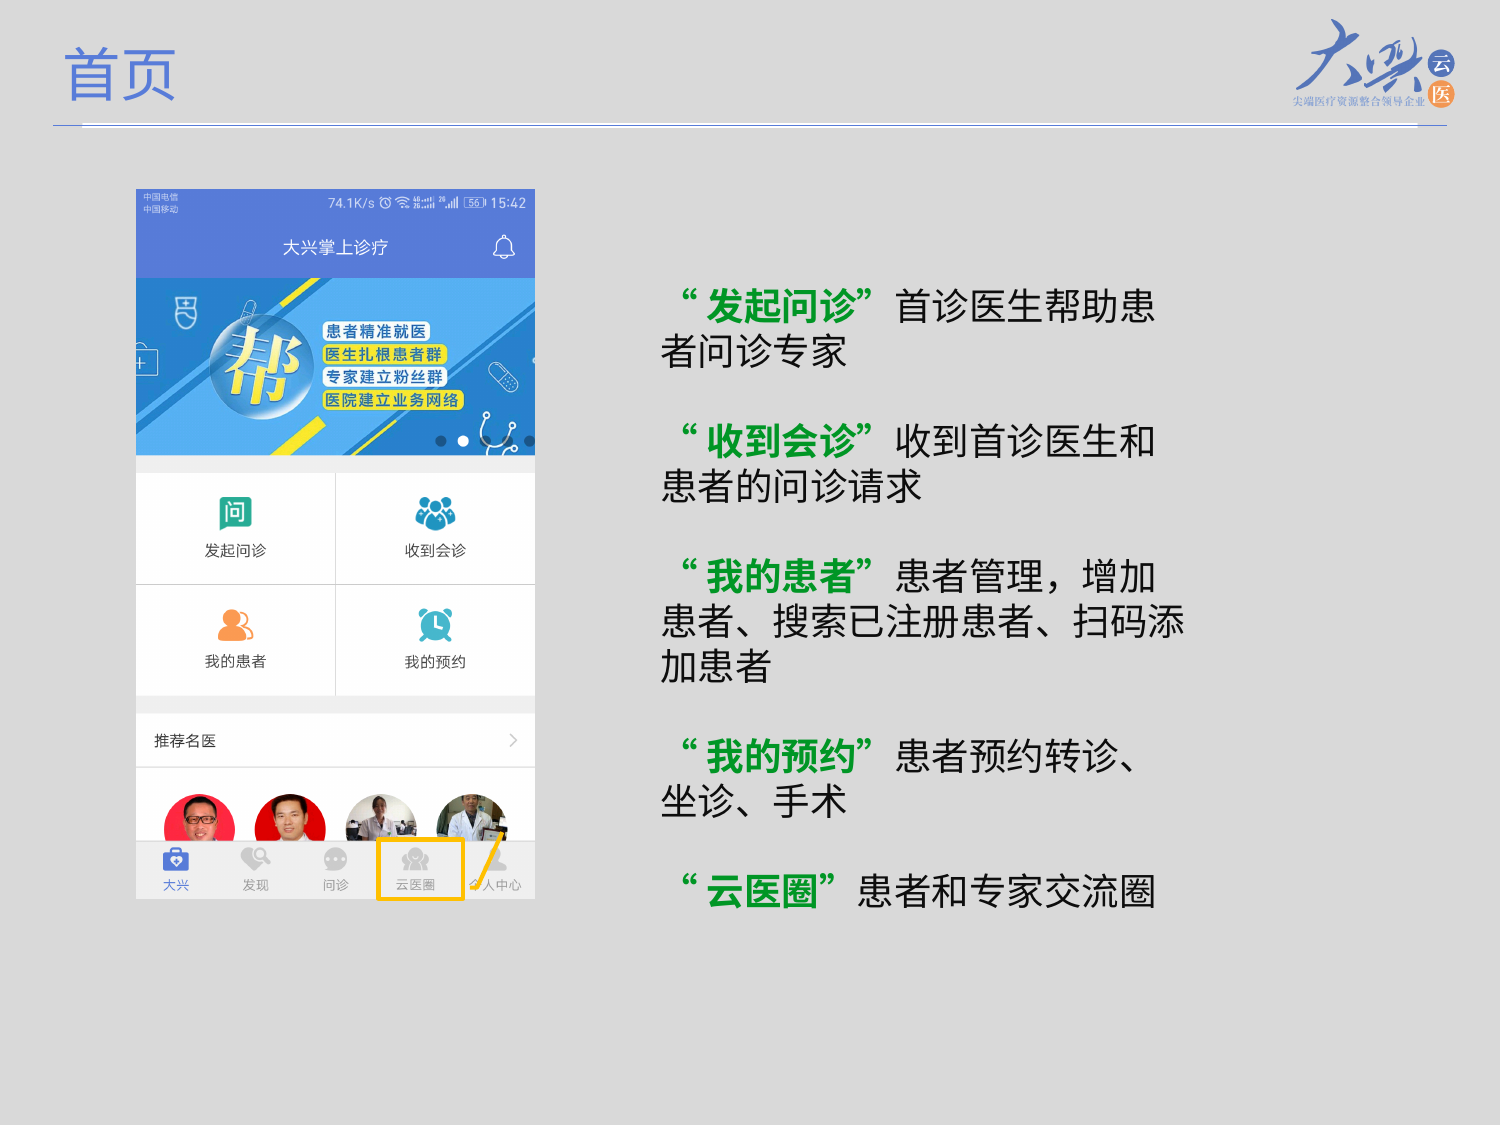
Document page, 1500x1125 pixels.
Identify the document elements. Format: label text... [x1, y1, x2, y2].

text_box 首页 [47, 31, 1288, 116]
text_box “发起问诊”首诊医生帮助患者问诊专家 “收到会诊”收到首诊医生和患者的问诊请求 “我的患者”患者管理，增加患者、搜索已注册患者、扫码添加患者 “我的预约”患者预约转诊、坐诊、手术 “云医圈”患者和专家交流圈 [645, 275, 1208, 920]
picture [136, 189, 536, 899]
picture [1292, 13, 1461, 114]
